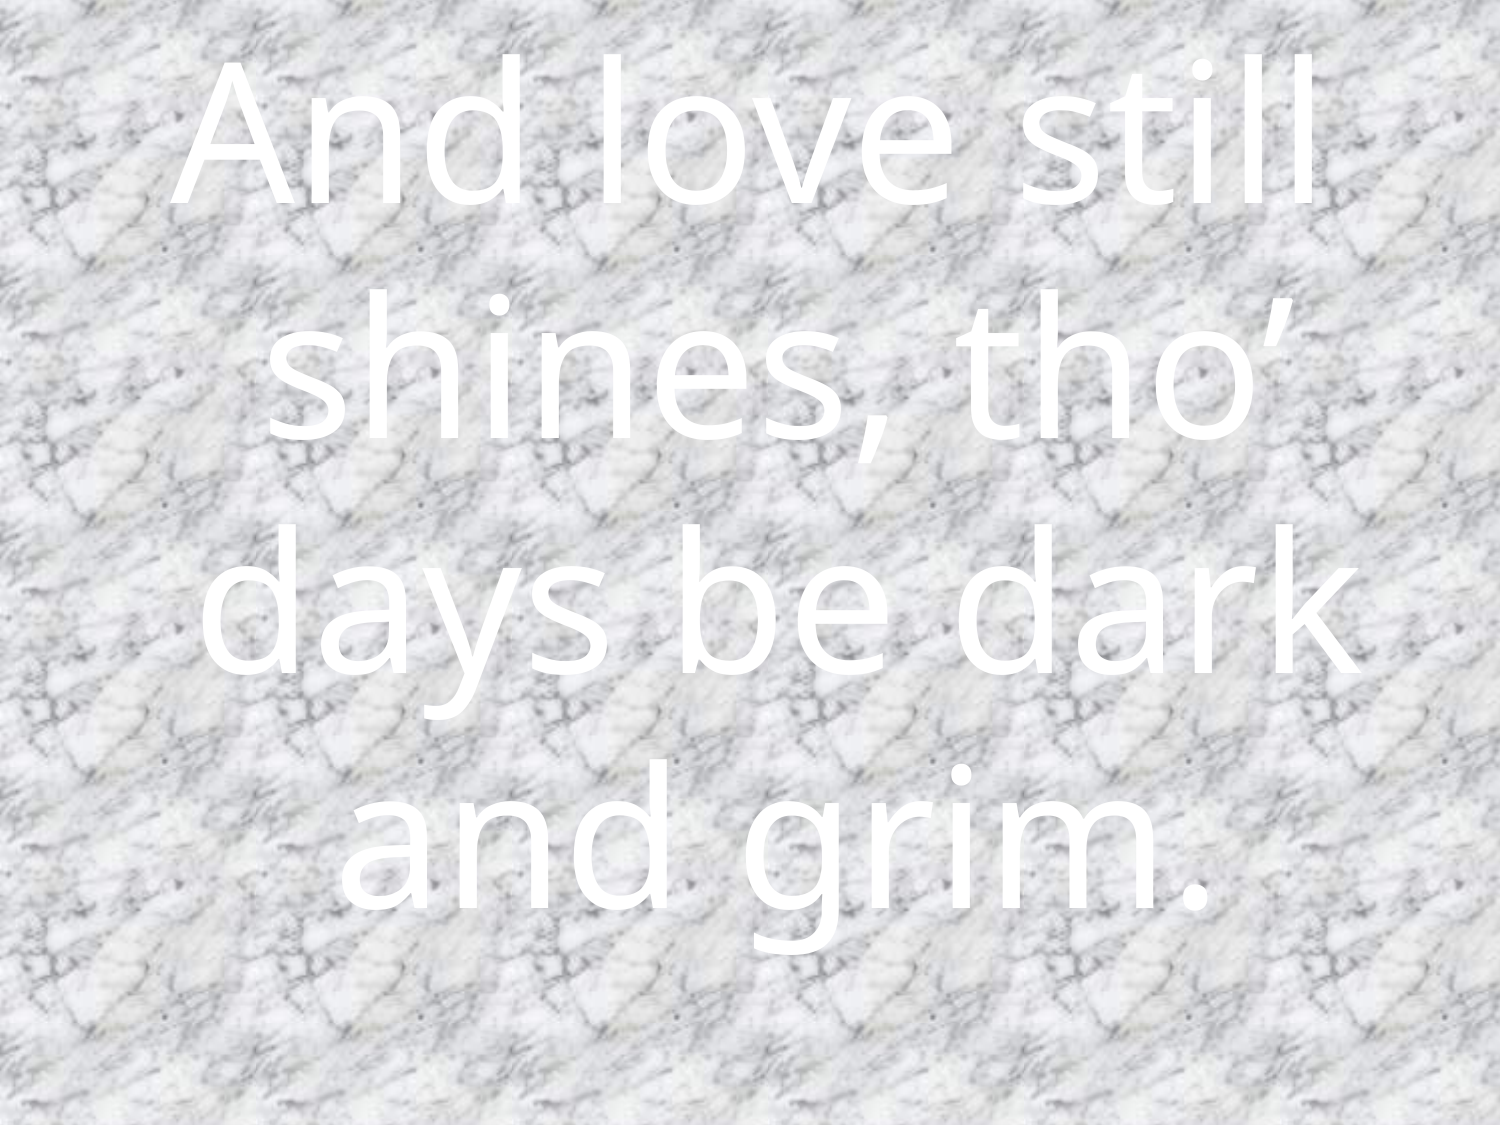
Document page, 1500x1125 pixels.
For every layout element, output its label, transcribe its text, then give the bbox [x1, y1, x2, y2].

list And love still shines, tho’ days be dark and grim. [0, 0, 1500, 1125]
